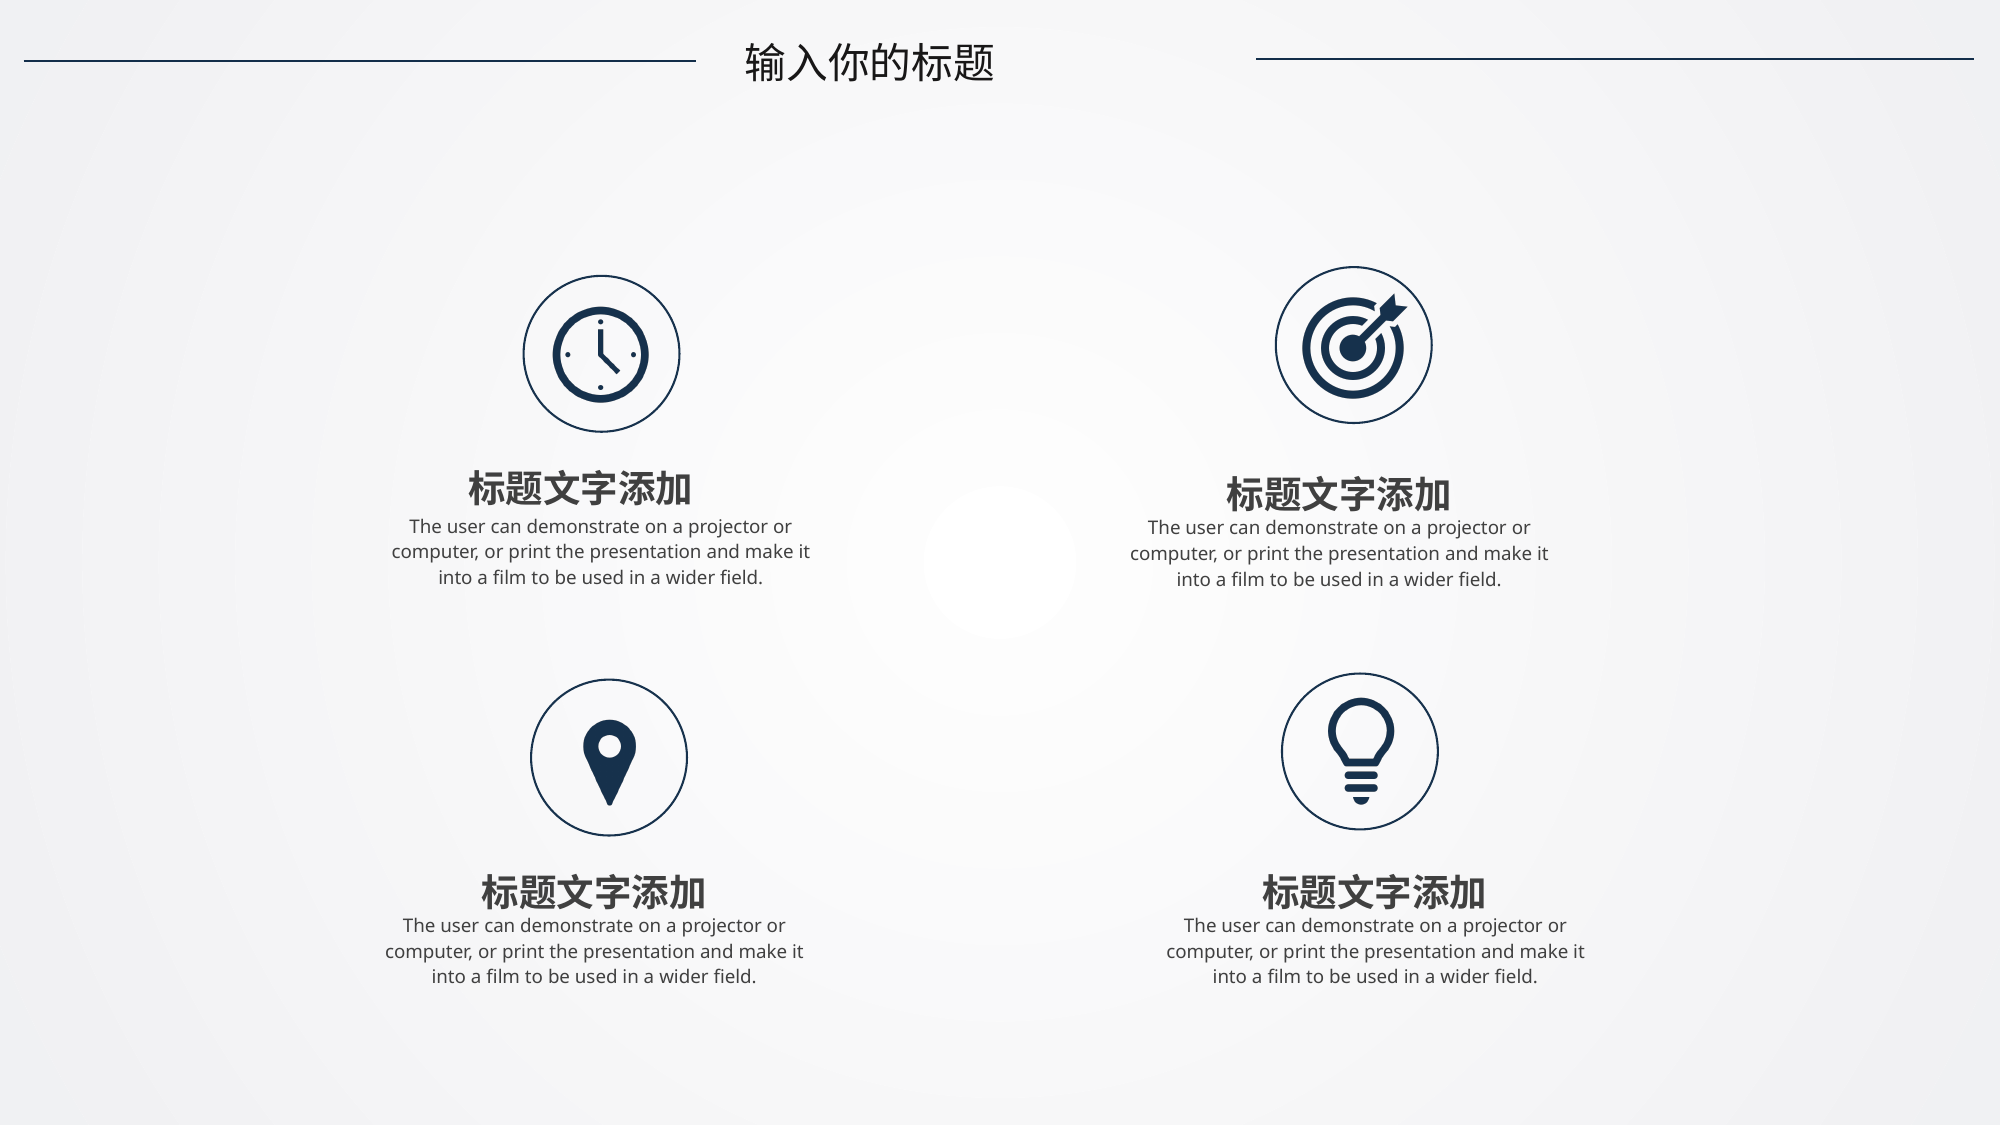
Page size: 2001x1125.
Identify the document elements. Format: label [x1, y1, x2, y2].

text_box [1310, 672, 1410, 690]
picture [540, 294, 661, 415]
text_box [1310, 411, 1398, 425]
text_box [1306, 266, 1402, 282]
text_box [530, 706, 549, 809]
picture [1300, 690, 1422, 813]
picture [549, 702, 670, 823]
picture [1291, 282, 1419, 411]
text_box [564, 823, 654, 837]
text_box [549, 274, 654, 294]
text_box [551, 415, 652, 433]
text_box [661, 301, 681, 406]
text_box [1310, 813, 1410, 831]
text_box [23, 36, 1974, 88]
text_box [1419, 300, 1433, 390]
text_box [1138, 852, 1612, 994]
text_box [1422, 702, 1439, 801]
text_box [1102, 454, 1576, 597]
text_box [1280, 700, 1300, 803]
text_box [363, 448, 838, 597]
text_box [1274, 297, 1291, 393]
text_box [357, 852, 831, 994]
text_box [522, 304, 540, 404]
text_box [552, 678, 666, 702]
text_box [670, 707, 689, 808]
